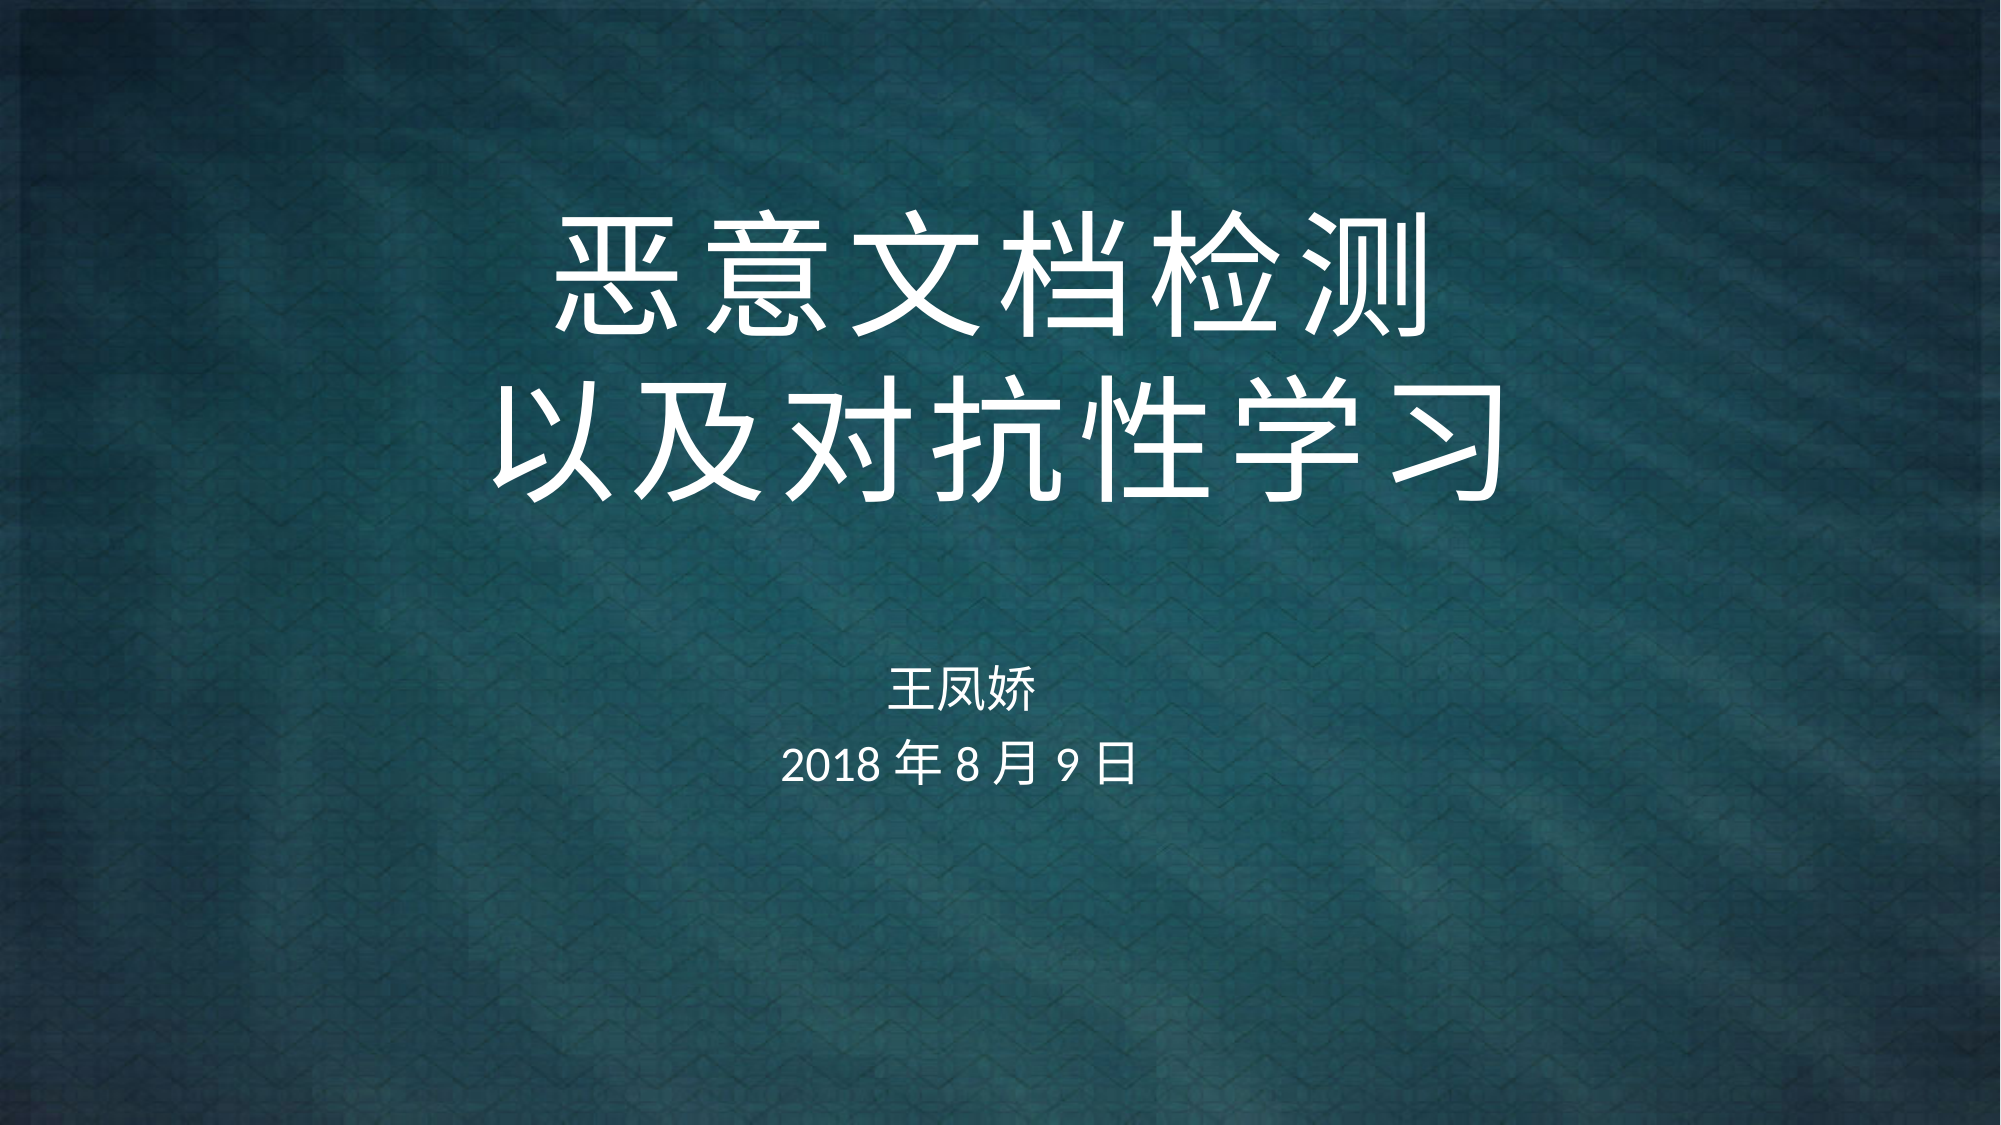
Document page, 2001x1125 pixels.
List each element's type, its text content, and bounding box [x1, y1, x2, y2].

title 恶意文档检测 以及对抗性学习 [429, 245, 1568, 463]
picture [0, 0, 2001, 1125]
list 王凤娇 2018年8月9日 [690, 656, 1233, 882]
